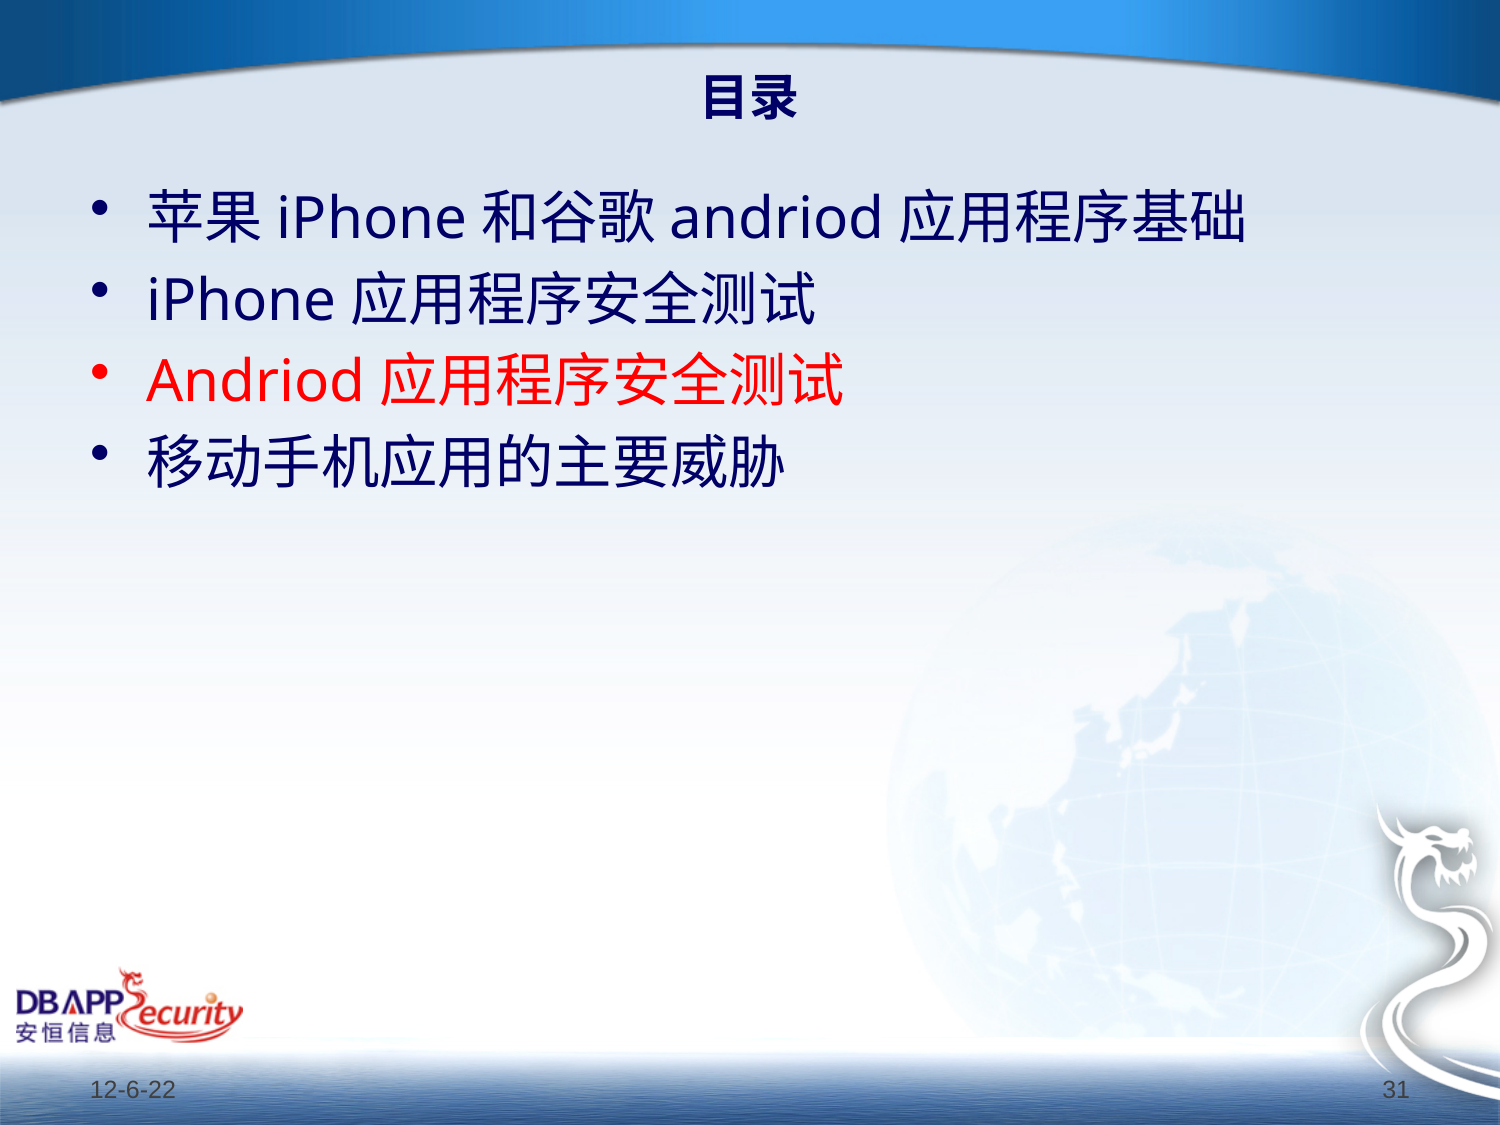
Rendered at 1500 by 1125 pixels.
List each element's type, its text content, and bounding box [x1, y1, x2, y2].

picture [0, 0, 1500, 1125]
list 苹果iPhone和谷歌andriod应用程序基础 iPhone应用程序安全测试 Andriod应用程序安全测试 移动手机应用的主要威胁 [74, 172, 1426, 1036]
title 目录 [74, 42, 1426, 150]
